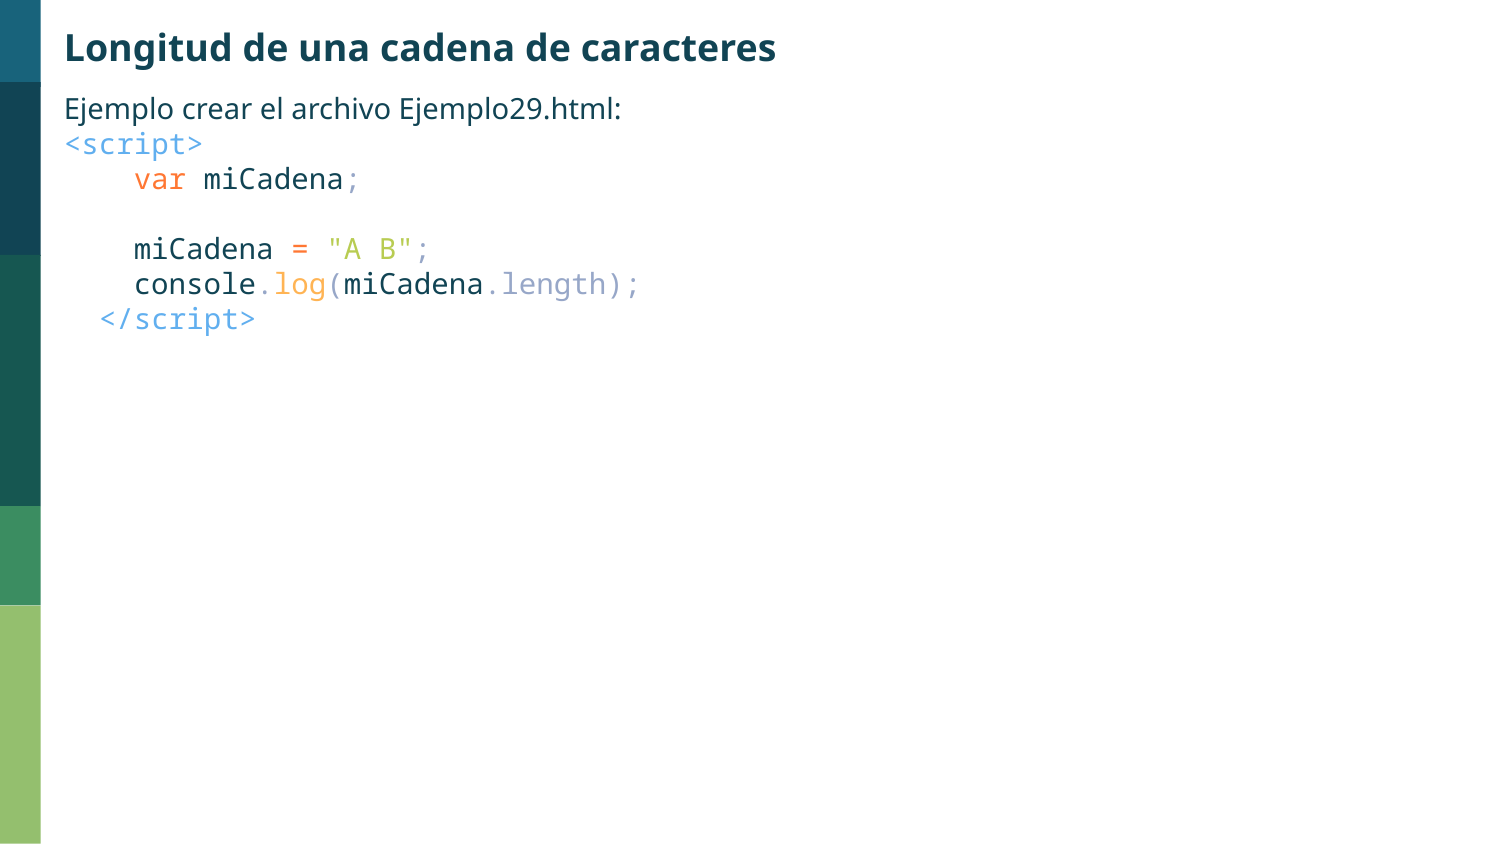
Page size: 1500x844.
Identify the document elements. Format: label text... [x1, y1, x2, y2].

text_box Ejemplo crear el archivo Ejemplo29.html: <script> var miCadena; miCadena = "A B"; console.log(miCadena.length); </script> [48, 75, 1480, 815]
text_box Longitud de una cadena de caracteres [48, 0, 1131, 94]
